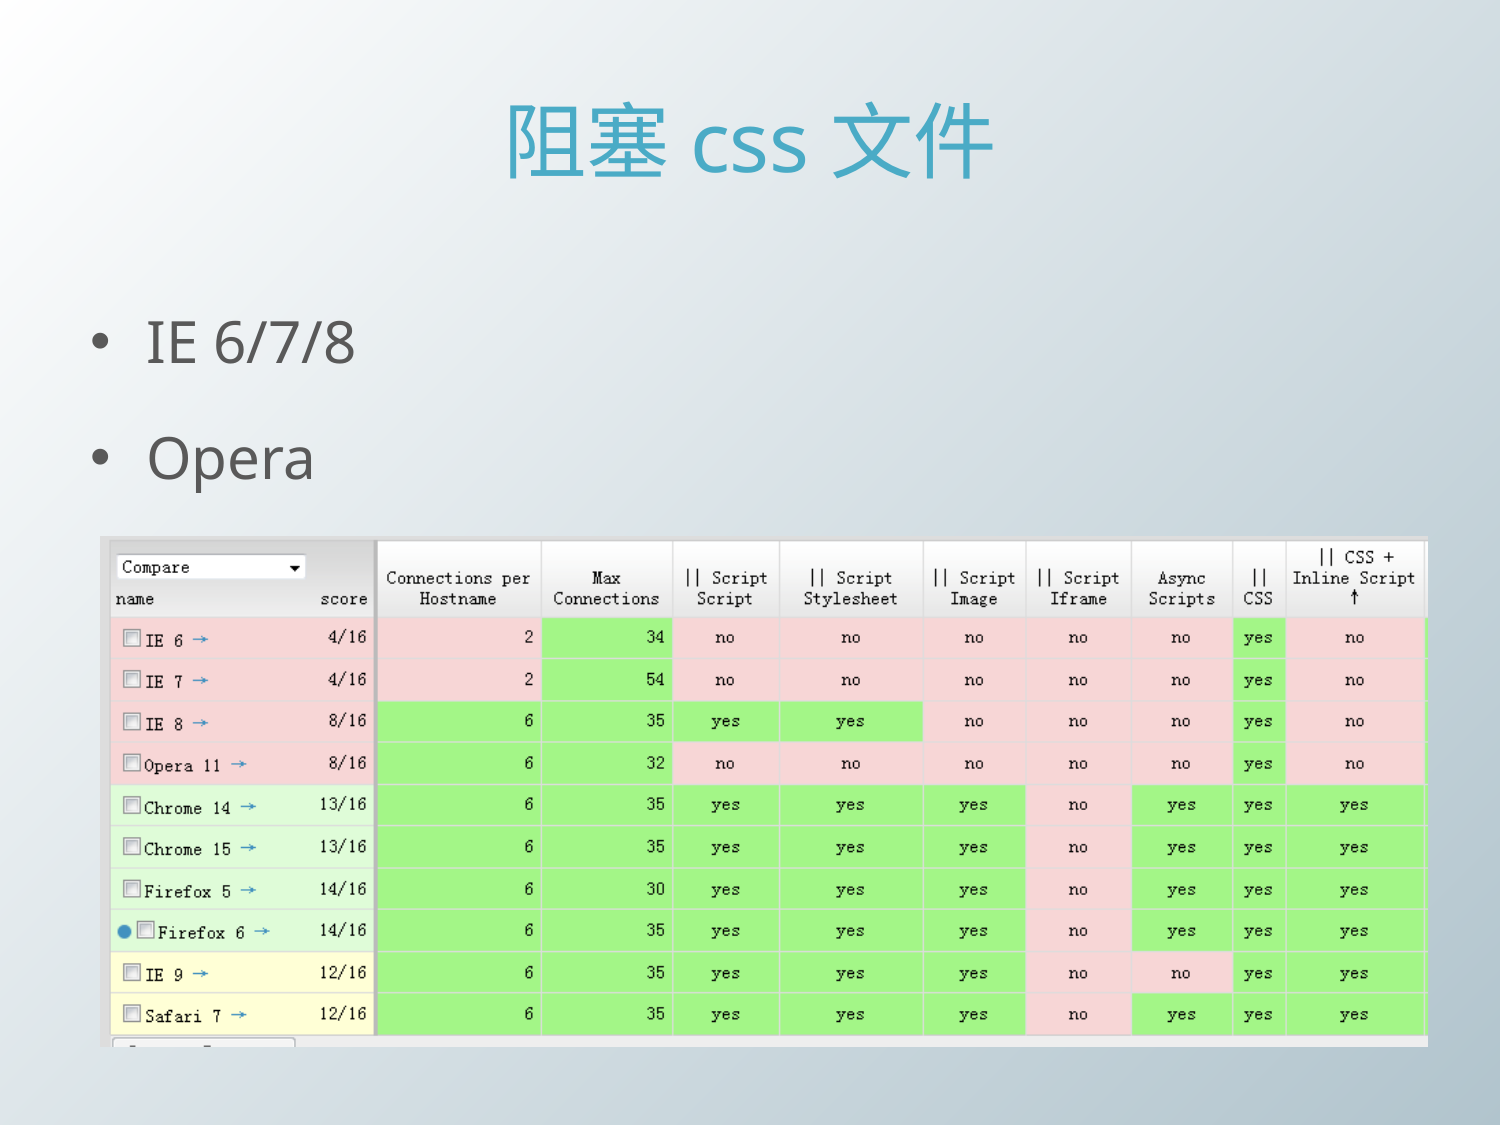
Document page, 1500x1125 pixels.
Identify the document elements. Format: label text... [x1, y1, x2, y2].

title 阻塞css文件 [75, 45, 1425, 233]
list IE 6/7/8 Opera [75, 262, 1425, 1005]
picture [100, 536, 1428, 1048]
